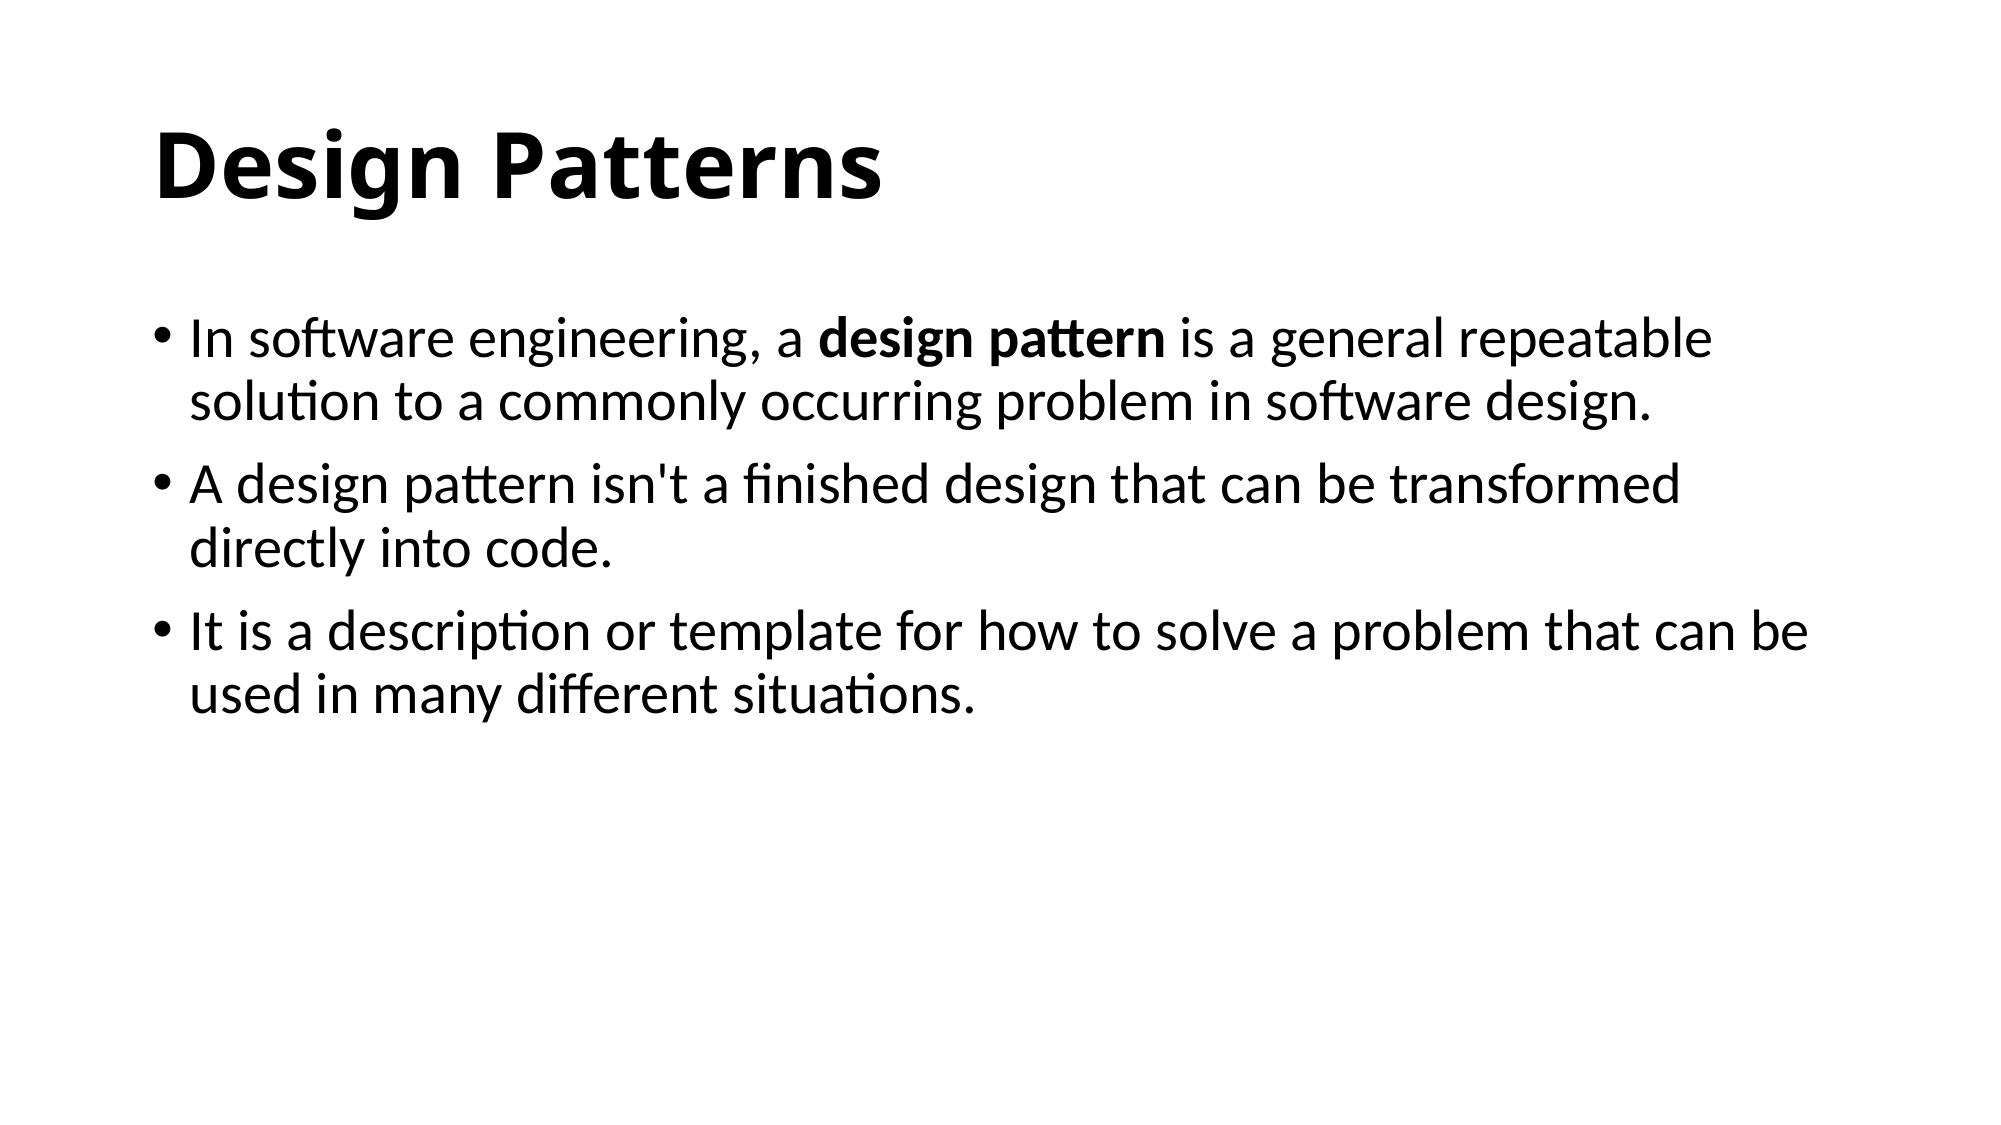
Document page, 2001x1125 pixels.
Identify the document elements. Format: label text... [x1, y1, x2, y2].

list In software engineering, a design pattern is a general repeatable solution to a commonly occurring problem in software design. A design pattern isn't a finished design that can be transformed directly into code. It is a description or template for how to solve a problem that can be used in many different situations. [137, 299, 1863, 1014]
title Design Patterns [137, 59, 1863, 278]
